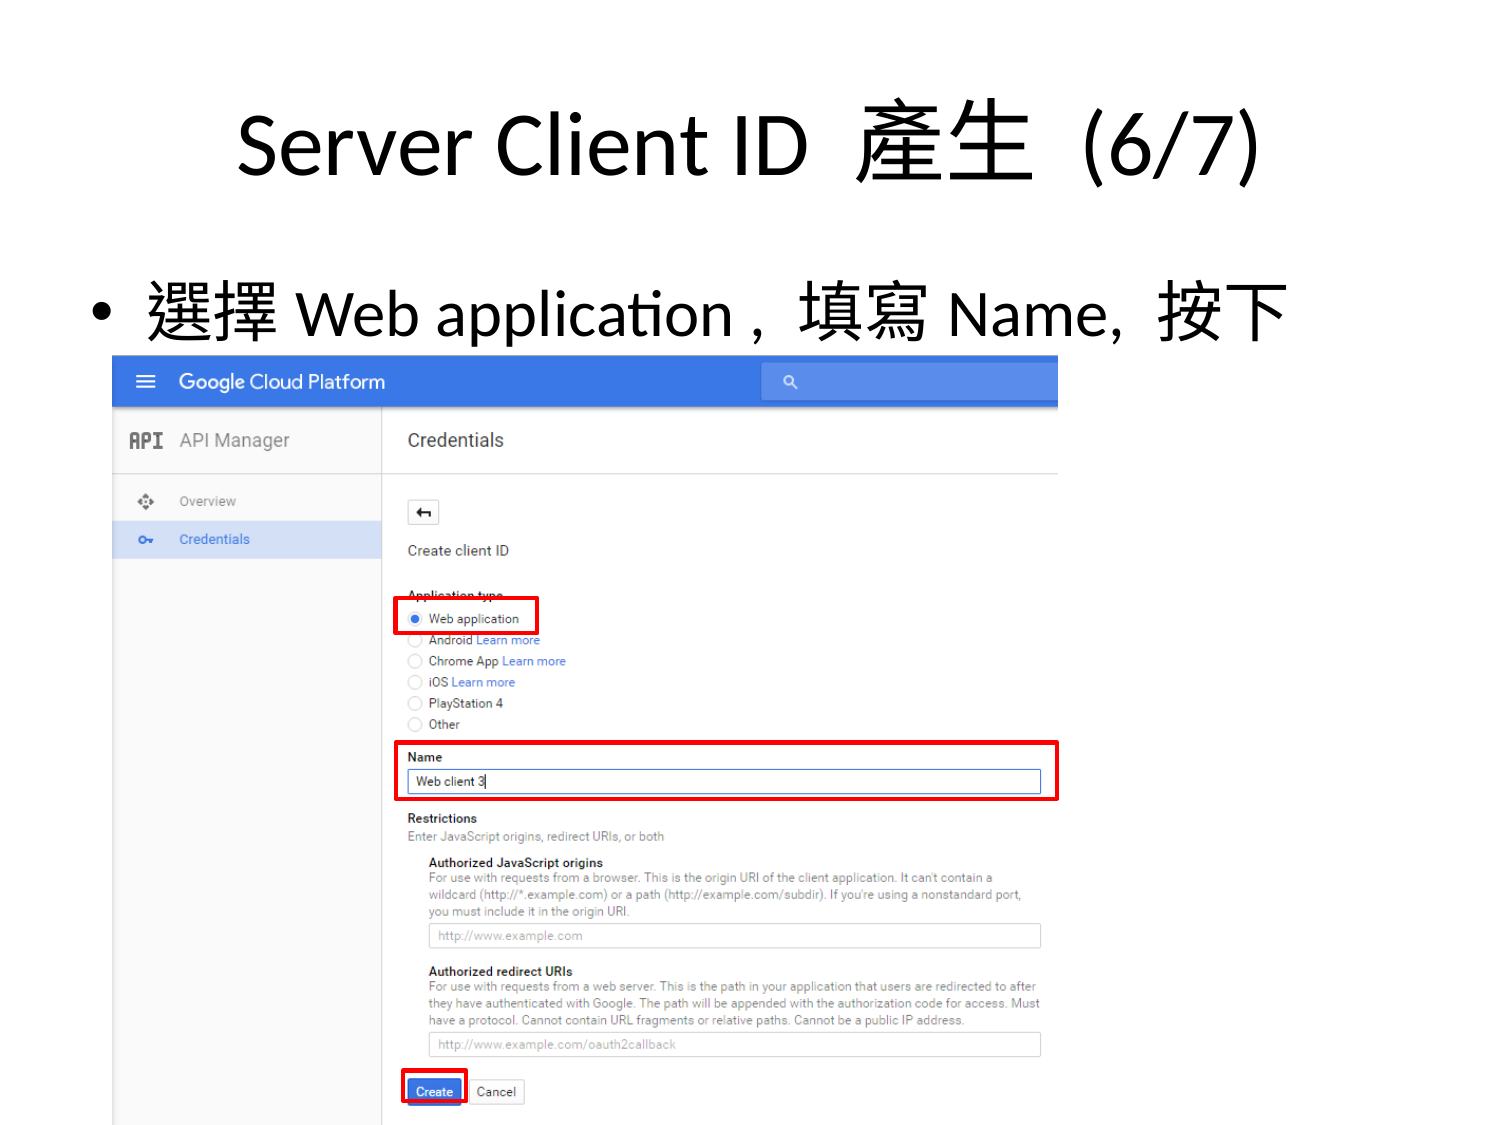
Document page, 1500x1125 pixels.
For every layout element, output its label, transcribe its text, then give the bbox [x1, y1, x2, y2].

title Server Client ID 產生 (6/7) [75, 45, 1425, 233]
picture [111, 355, 1058, 1125]
list 選擇Web application , 填寫Name, 按下create [75, 262, 1425, 1005]
